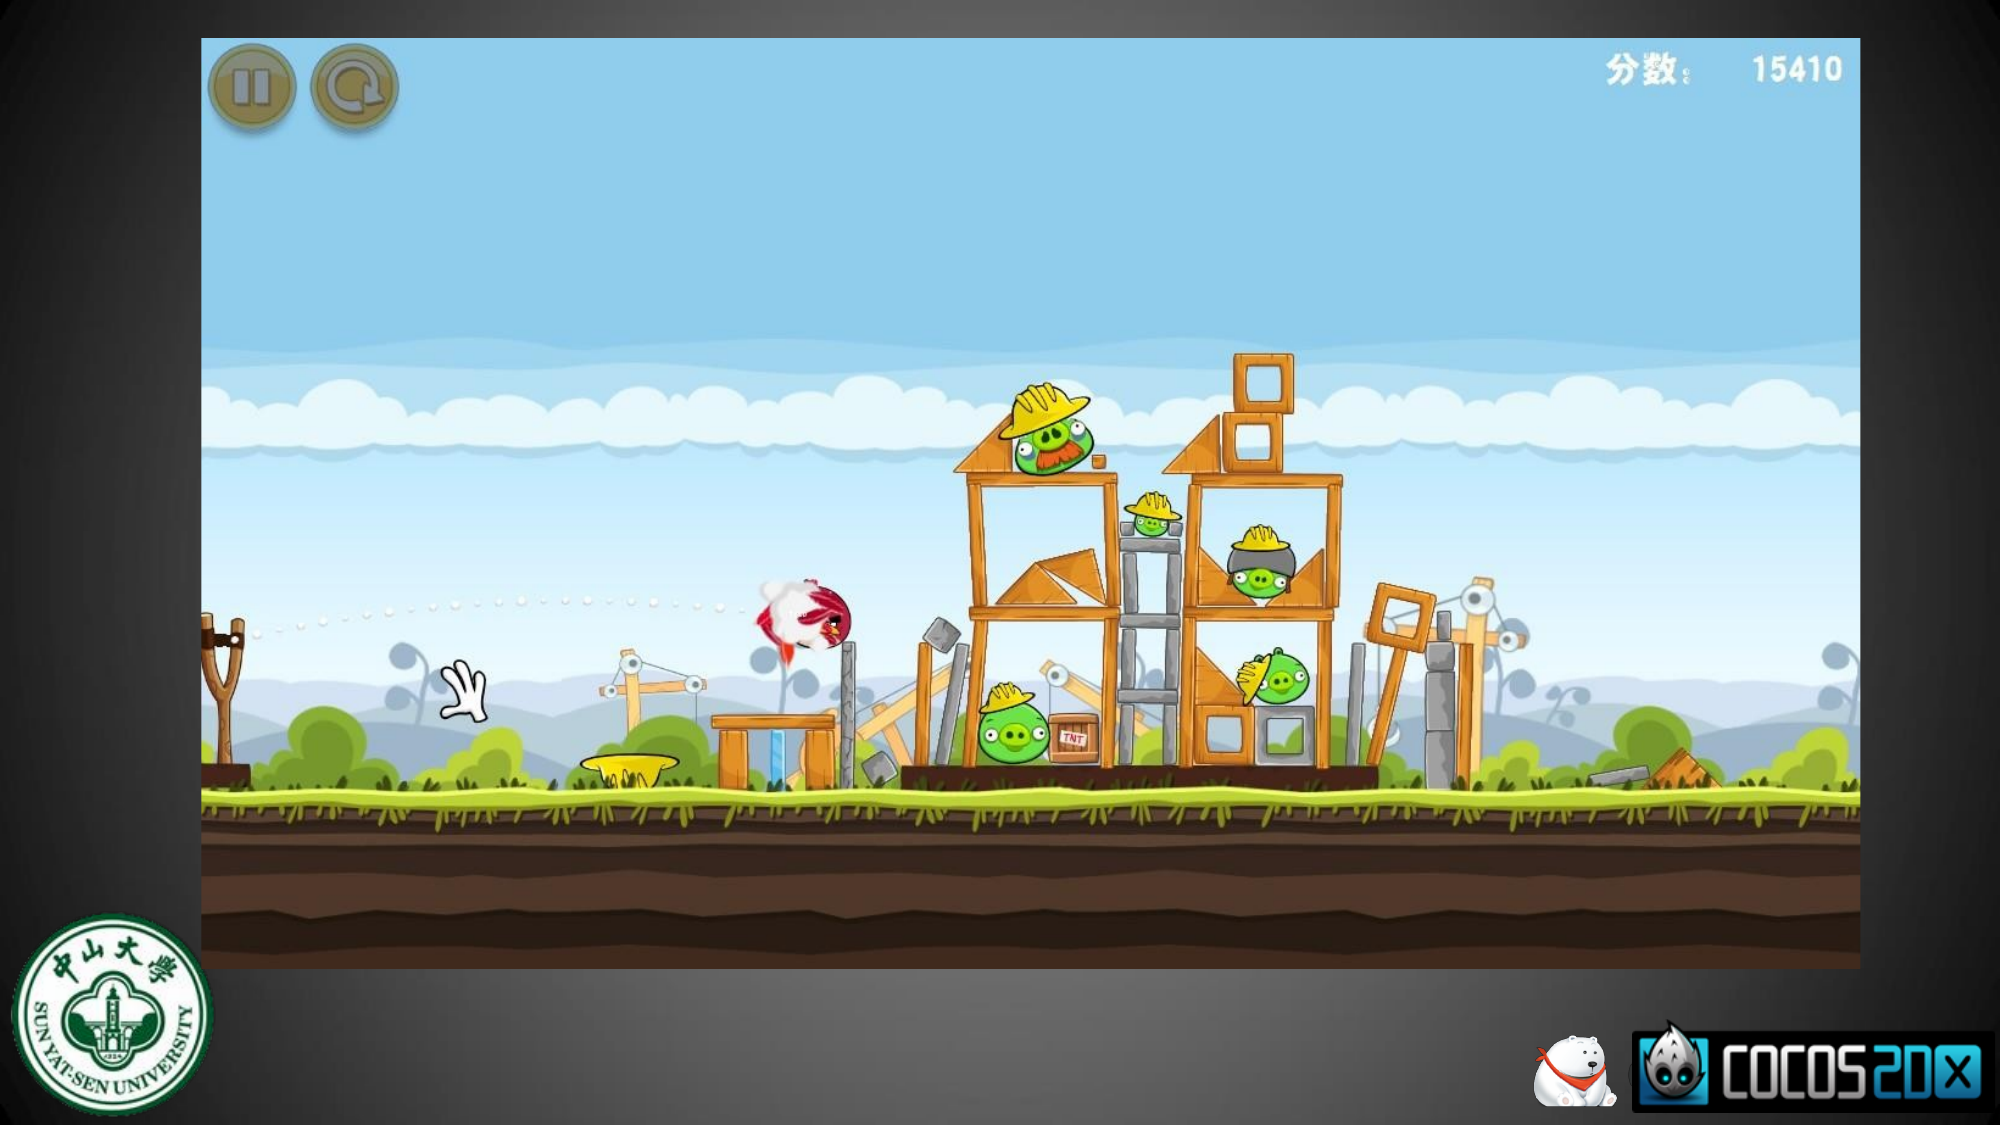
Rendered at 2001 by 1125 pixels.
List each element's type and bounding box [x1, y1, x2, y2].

picture [0, 0, 2000, 1125]
text_box [201, 38, 1861, 969]
